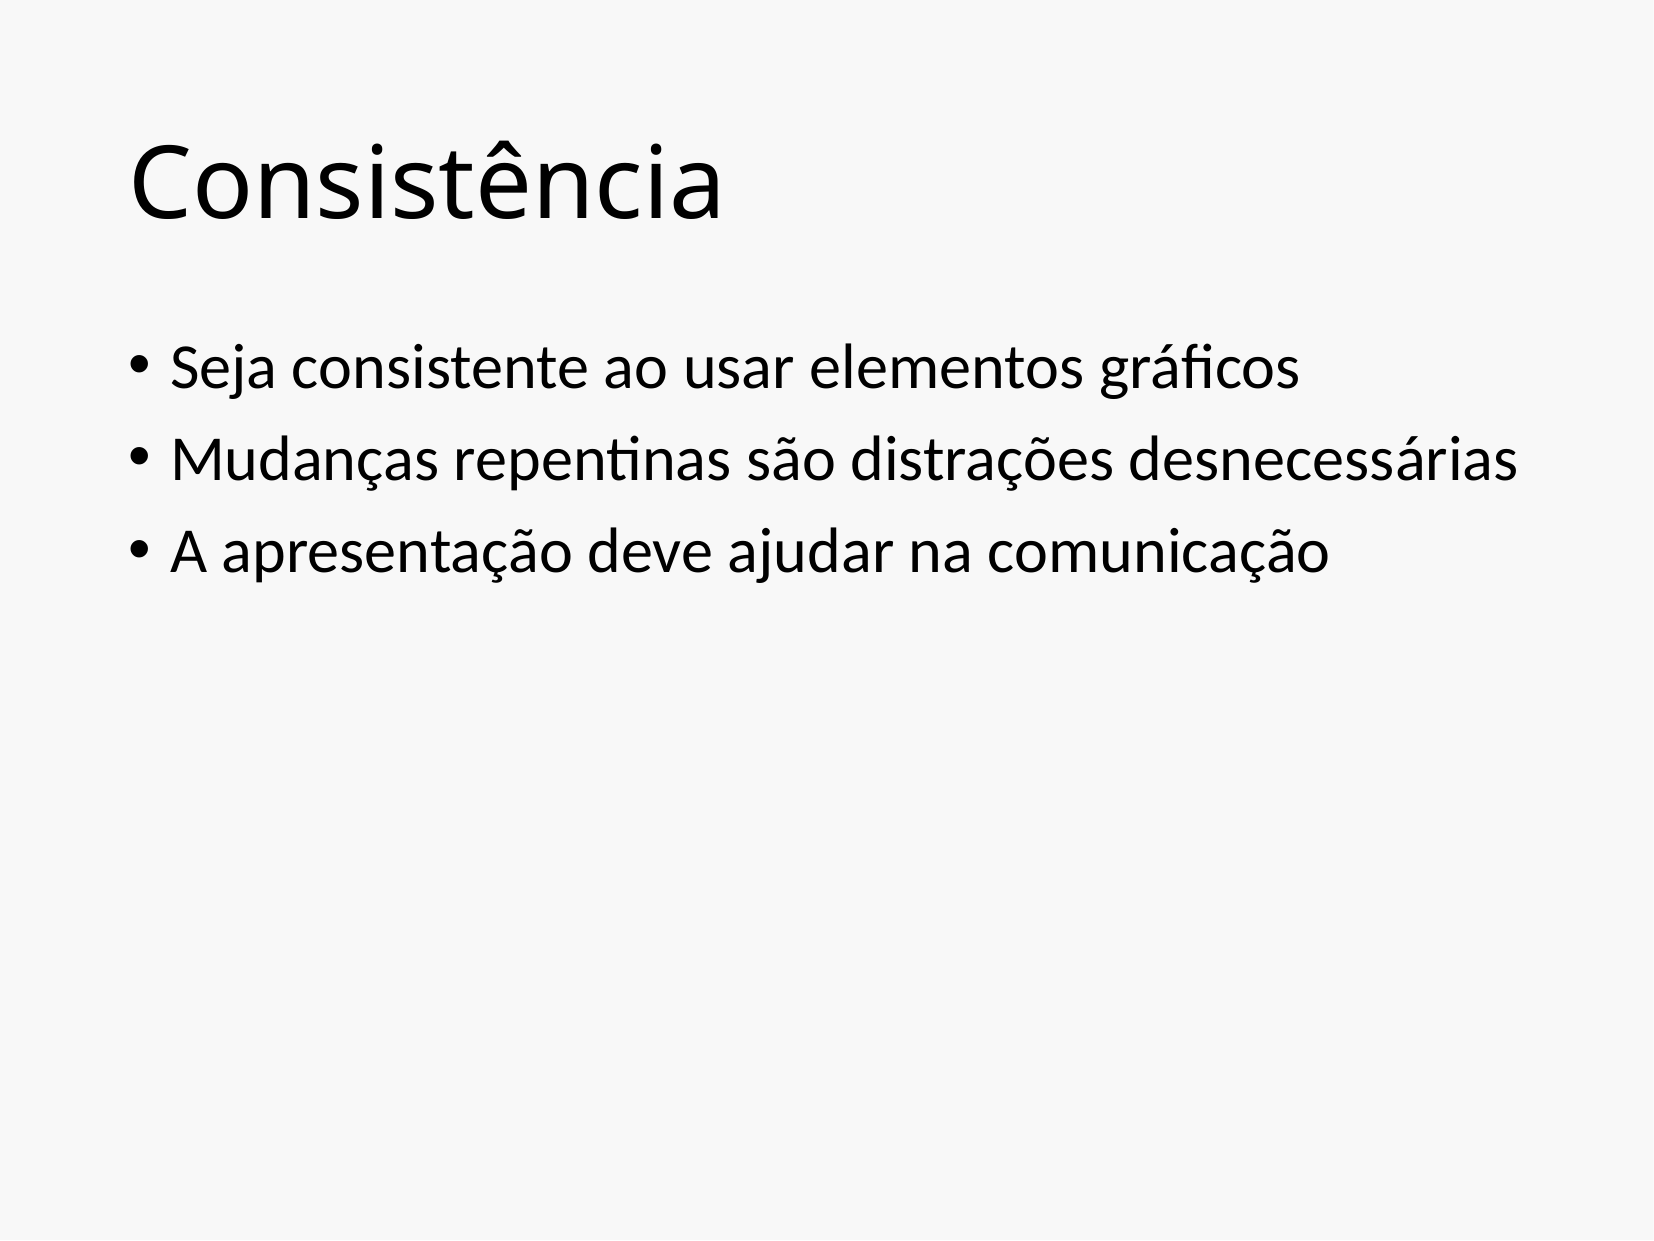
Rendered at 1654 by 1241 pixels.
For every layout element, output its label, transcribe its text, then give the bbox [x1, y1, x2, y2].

title Consistência [113, 66, 1540, 306]
list Seja consistente ao usar elementos gráficos Mudanças repentinas são distrações desnecessárias A apresentação deve ajudar na comunicação [113, 325, 1540, 1112]
